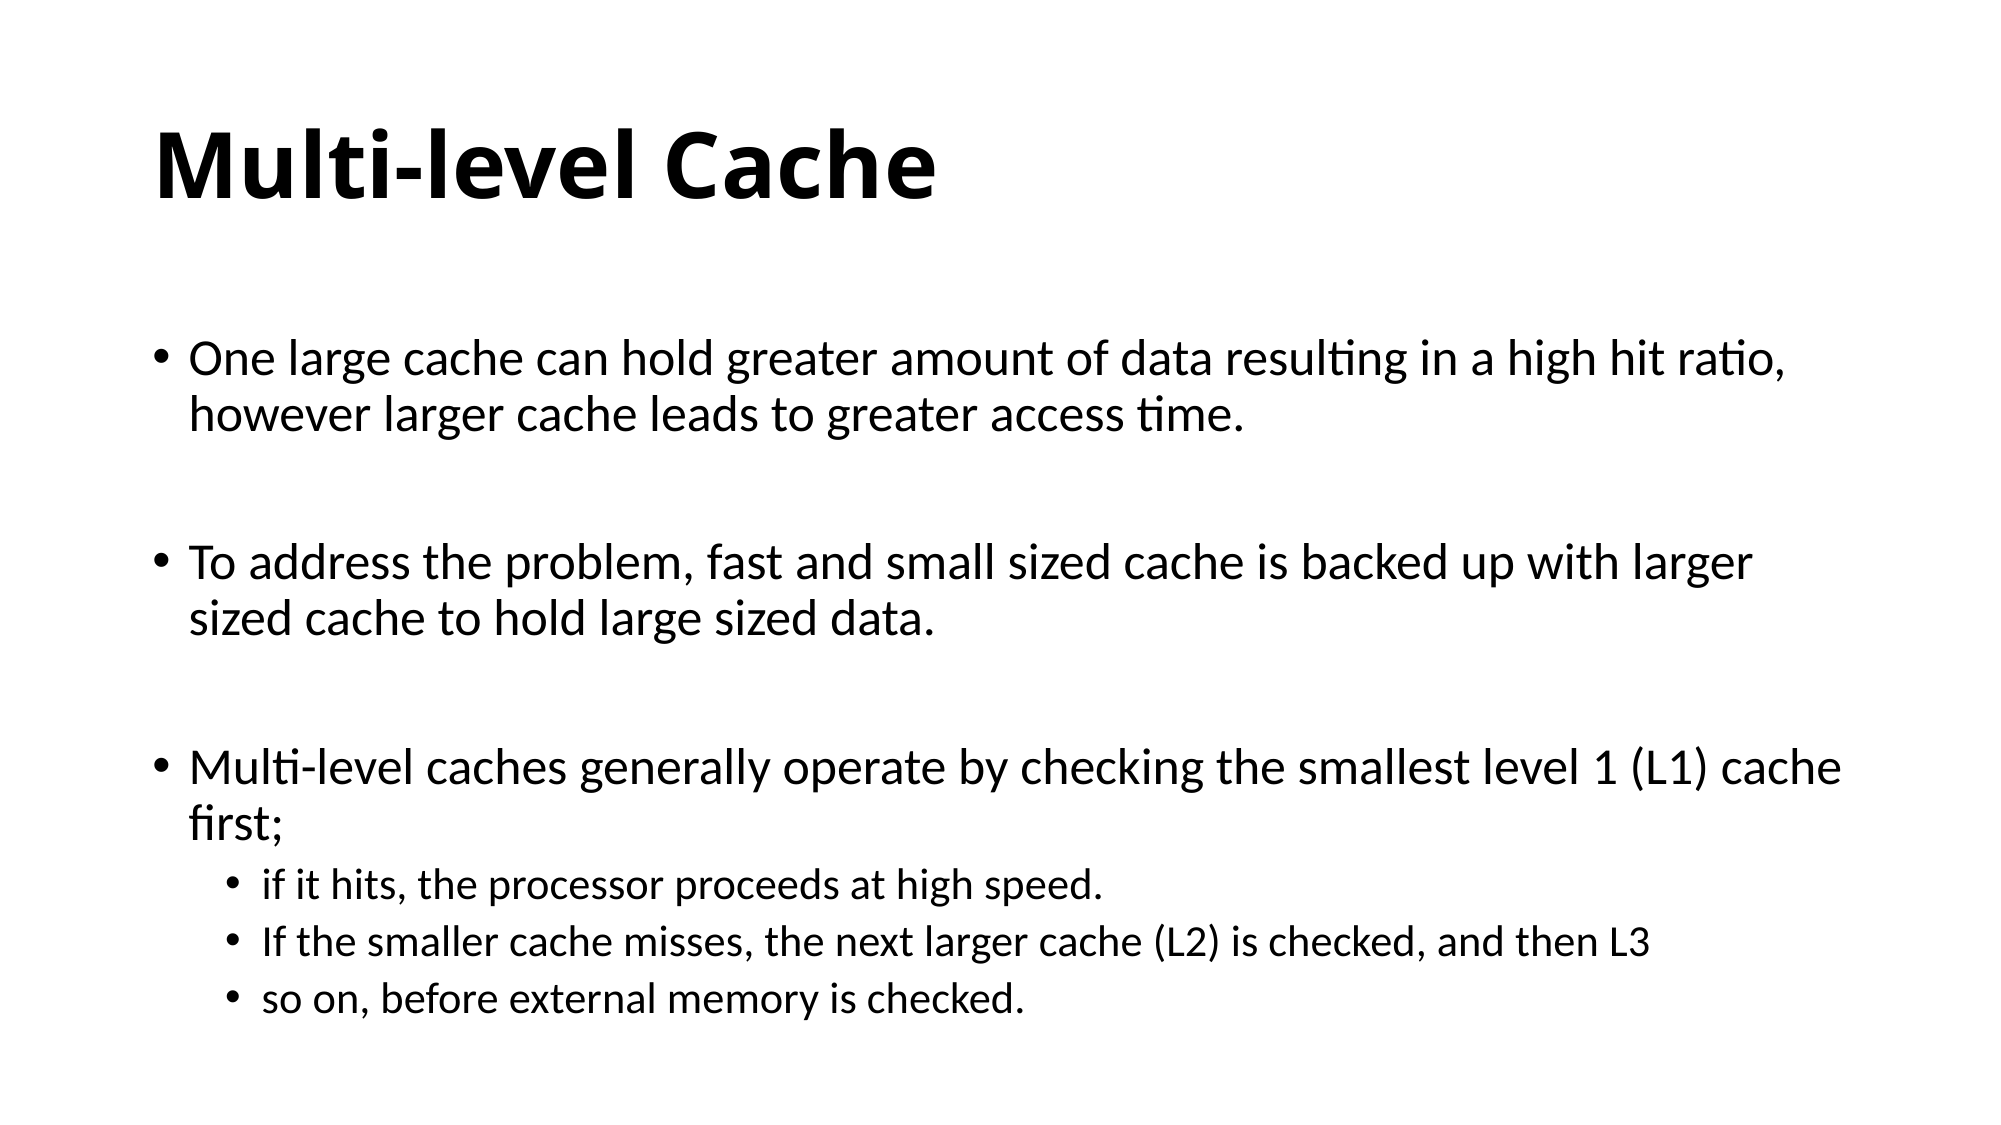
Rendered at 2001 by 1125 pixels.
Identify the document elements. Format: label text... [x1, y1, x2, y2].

title Multi-level Cache [137, 59, 1863, 278]
list One large cache can hold greater amount of data resulting in a high hit ratio, however larger cache leads to greater access time. To address the problem, fast and small sized cache is backed up with larger sized cache to hold large sized data. Multi-level caches generally operate by checking the smallest level 1 (L1) cache first; if it hits, the processor proceeds at high speed. If the smaller cache misses, the next larger cache (L2) is checked, and then L3 so on, before external memory is checked. [137, 323, 1863, 1037]
